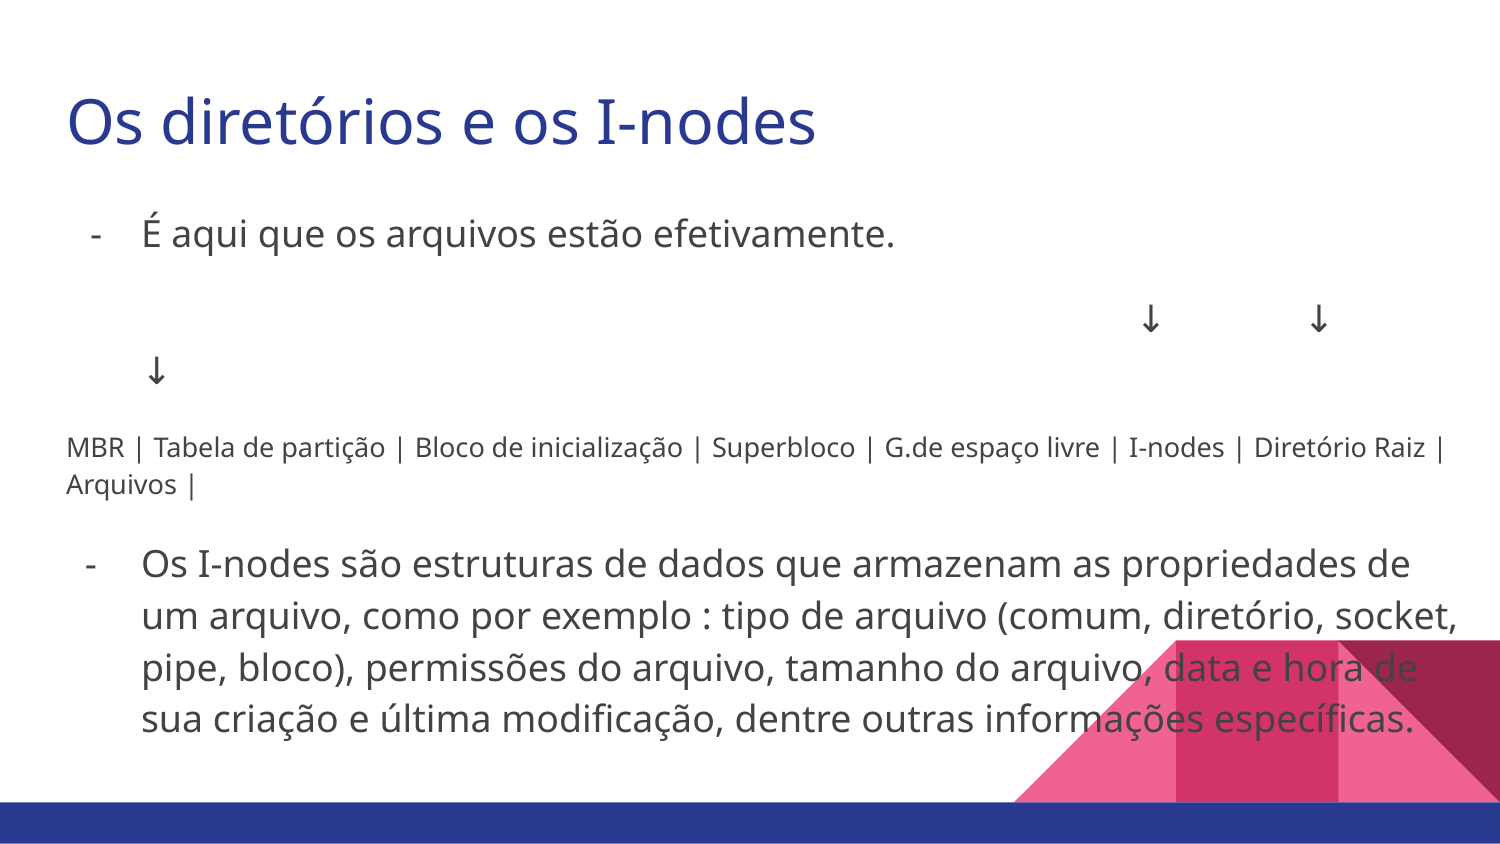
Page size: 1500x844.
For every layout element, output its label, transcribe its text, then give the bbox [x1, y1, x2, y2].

title Os diretórios e os I-nodes [51, 67, 1449, 167]
list É aqui que os arquivos estão efetivamente. ↓ ↓ ↓ MBR | Tabela de partição | Bloco de inicialização | Superbloco | G.de espaço livre | I-nodes | Diretório Raiz | Arquivos | Os I-nodes são estruturas de dados que armazenam as propriedades de um arquivo, como por exemplo : tipo de arquivo (comum, diretório, socket, pipe, bloco), permissões do arquivo, tamanho do arquivo, data e hora de sua criação e última modificação, dentre outras informações específicas. [51, 188, 1480, 737]
